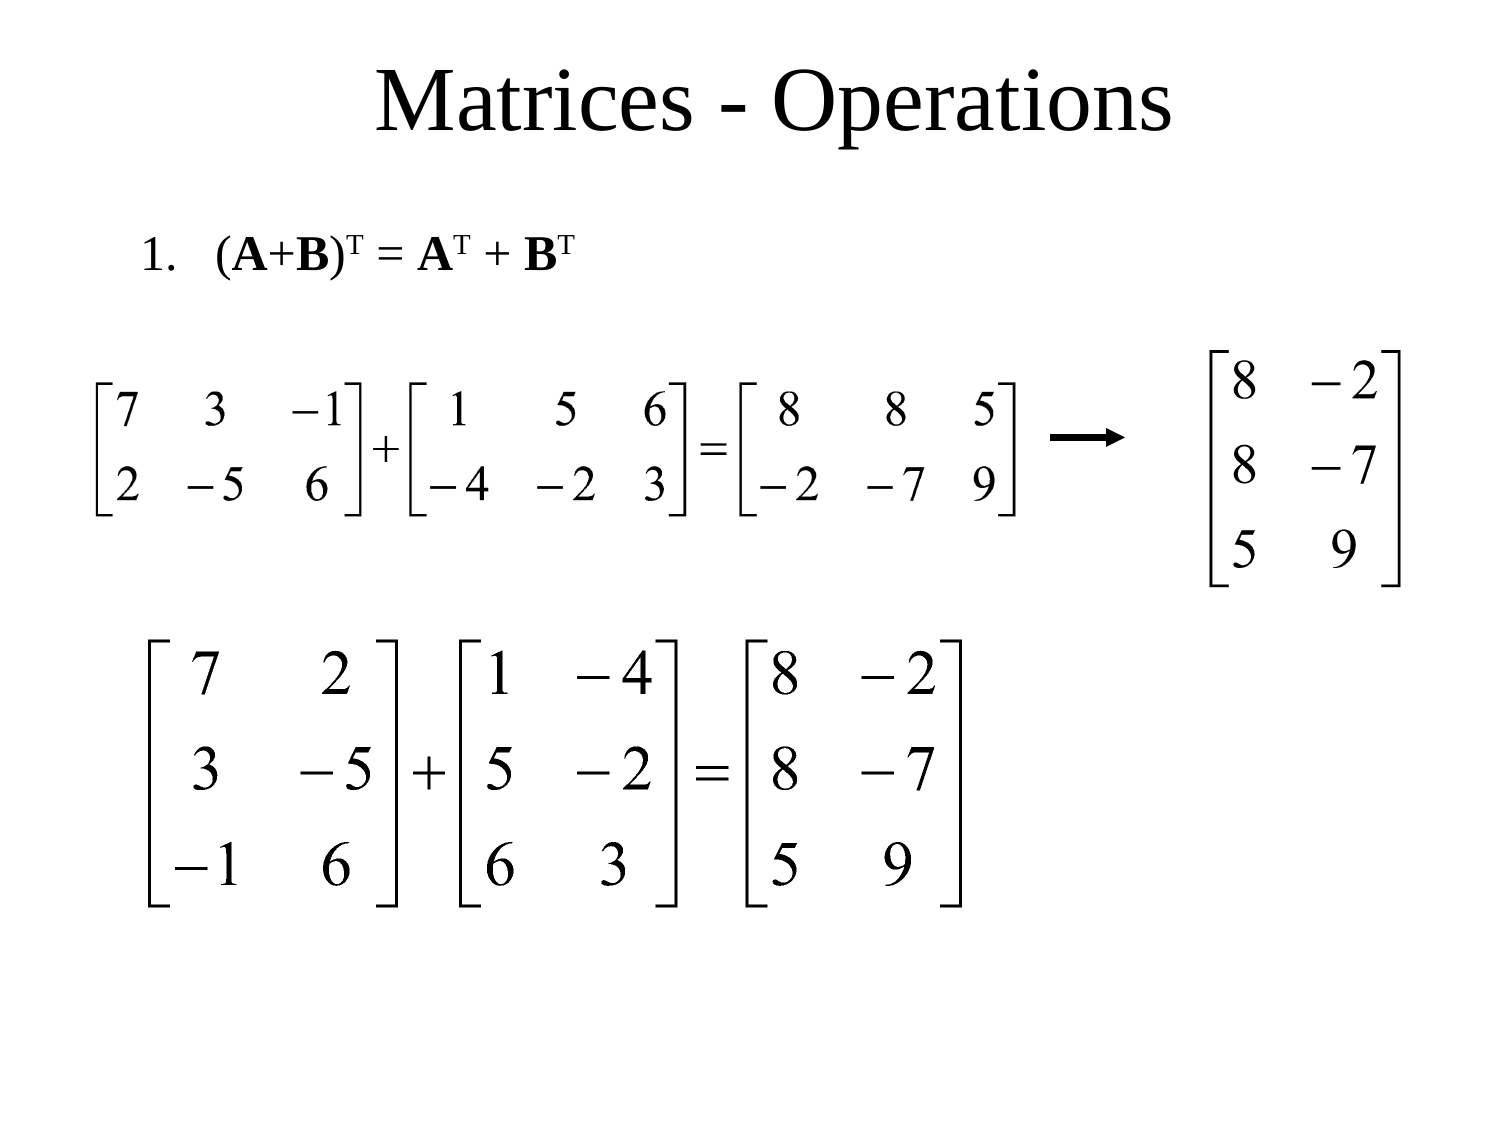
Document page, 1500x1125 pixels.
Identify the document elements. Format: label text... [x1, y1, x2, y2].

title Matrices - Operations [137, 0, 1413, 188]
picture [137, 624, 976, 923]
text_box (A+B)T = AT + BT [124, 212, 598, 288]
picture [1199, 337, 1412, 601]
picture [87, 374, 1026, 524]
